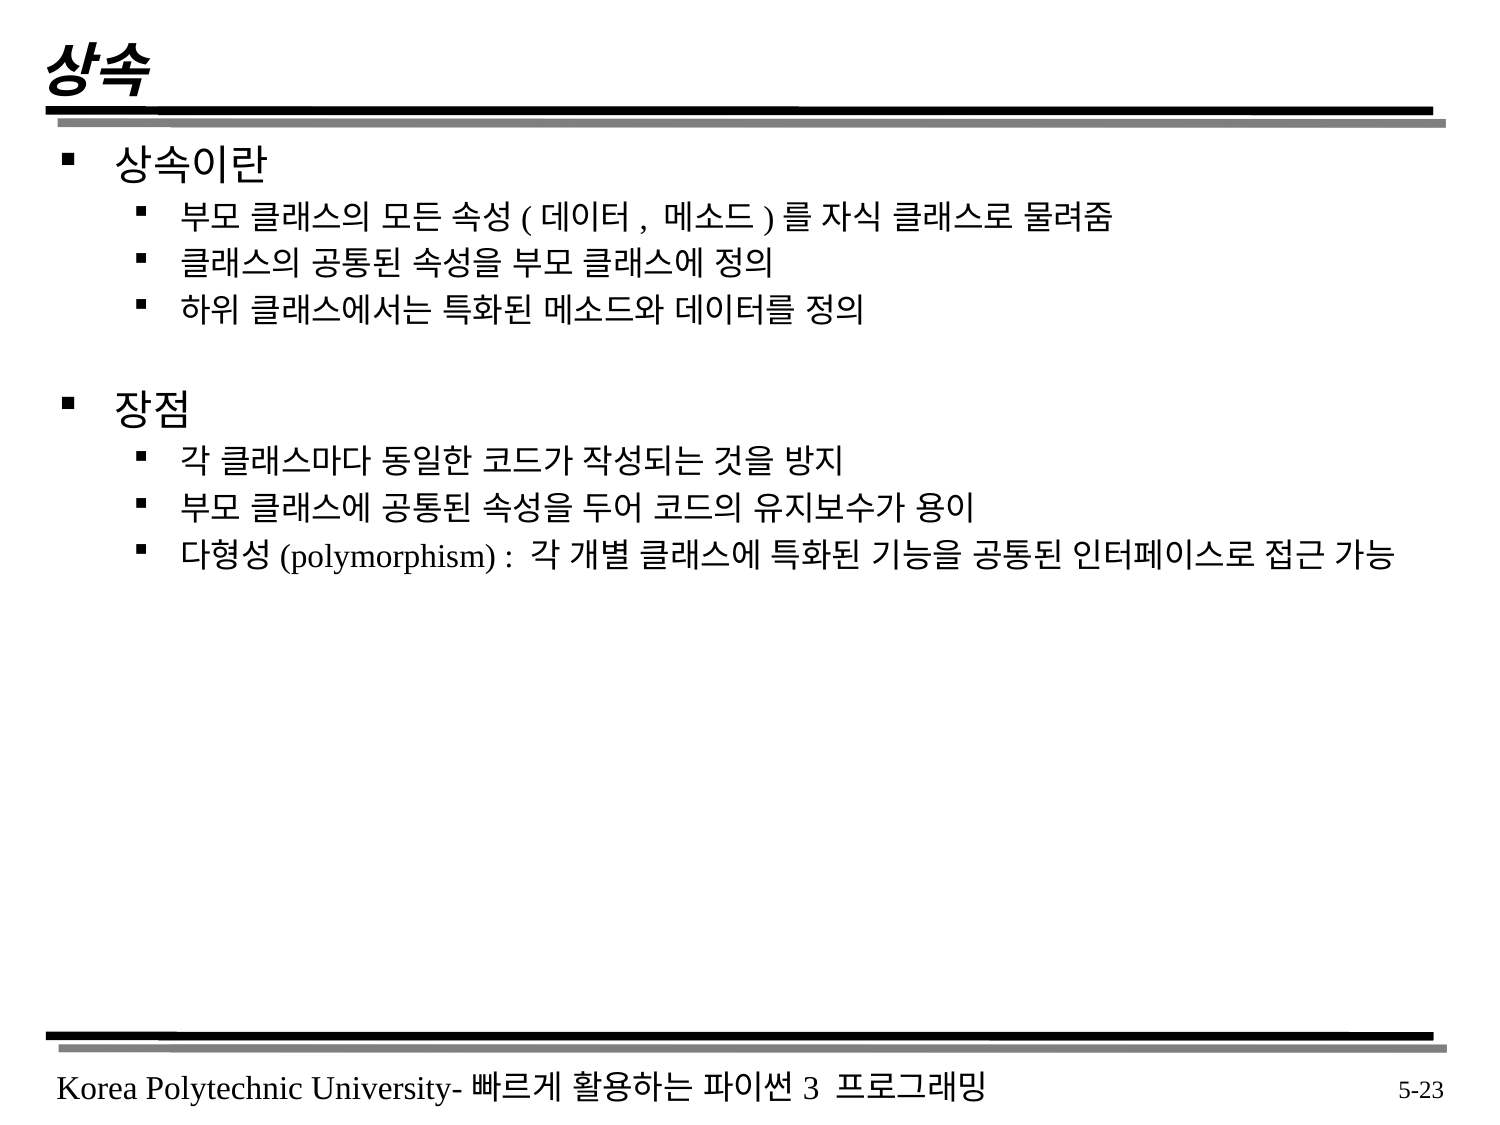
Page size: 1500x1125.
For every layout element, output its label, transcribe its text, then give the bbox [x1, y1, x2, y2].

text_box [704, 189, 736, 266]
text_box 상속이란 부모 클래스의 모든 속성(데이터, 메소드)를 자식 클래스로 물려줌 클래스의 공통된 속성을 부모 클래스에 정의 하위 클래스에서는 특화된 메소드와 데이터를 정의 장점 각 클래스마다 동일한 코드가 작성되는 것을 방지 부모 클래스에 공통된 속성을 두어 코드의 유지보수가 용이 다형성(polymorphism) : 각 개별 클래스에 특화된 기능을 공통된 인터페이스로 접근 가능 [43, 131, 1436, 977]
slide_number 5-23 [1333, 1066, 1460, 1115]
title 상속 [25, 25, 1301, 101]
